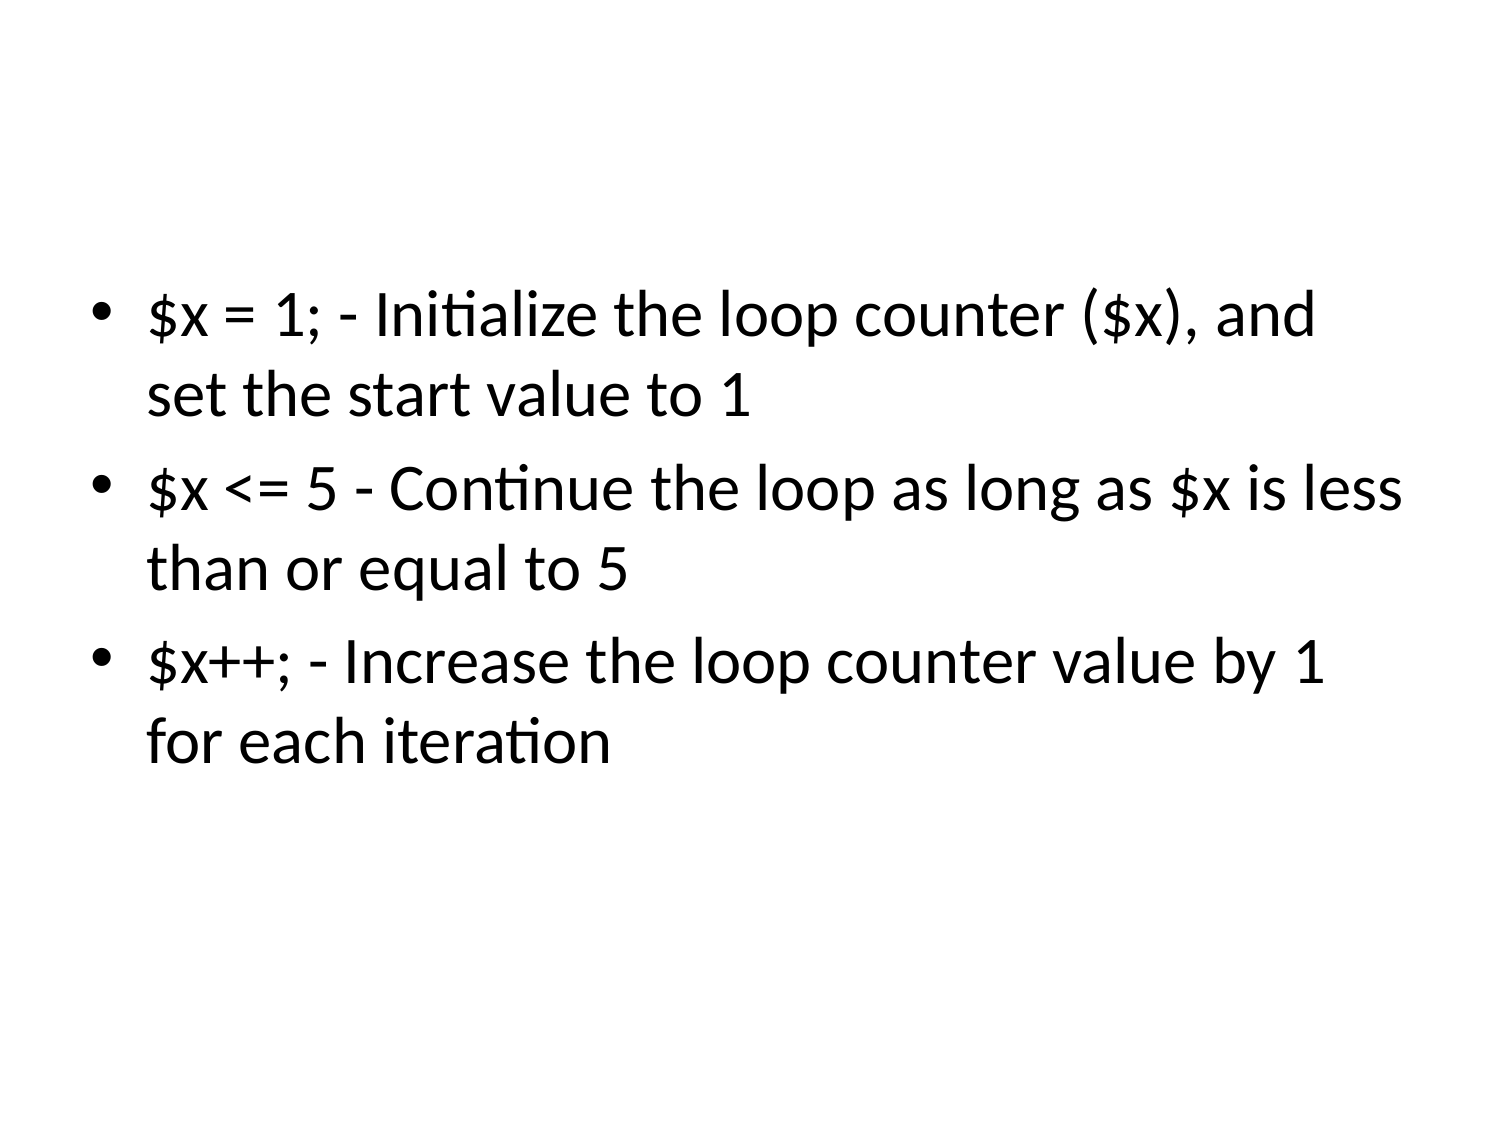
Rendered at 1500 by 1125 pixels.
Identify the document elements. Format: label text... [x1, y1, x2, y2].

list $x = 1; - Initialize the loop counter ($x), and set the start value to 1 $x <= 5 - Continue the loop as long as $x is less than or equal to 5 $x++; - Increase the loop counter value by 1 for each iteration [75, 262, 1425, 1005]
